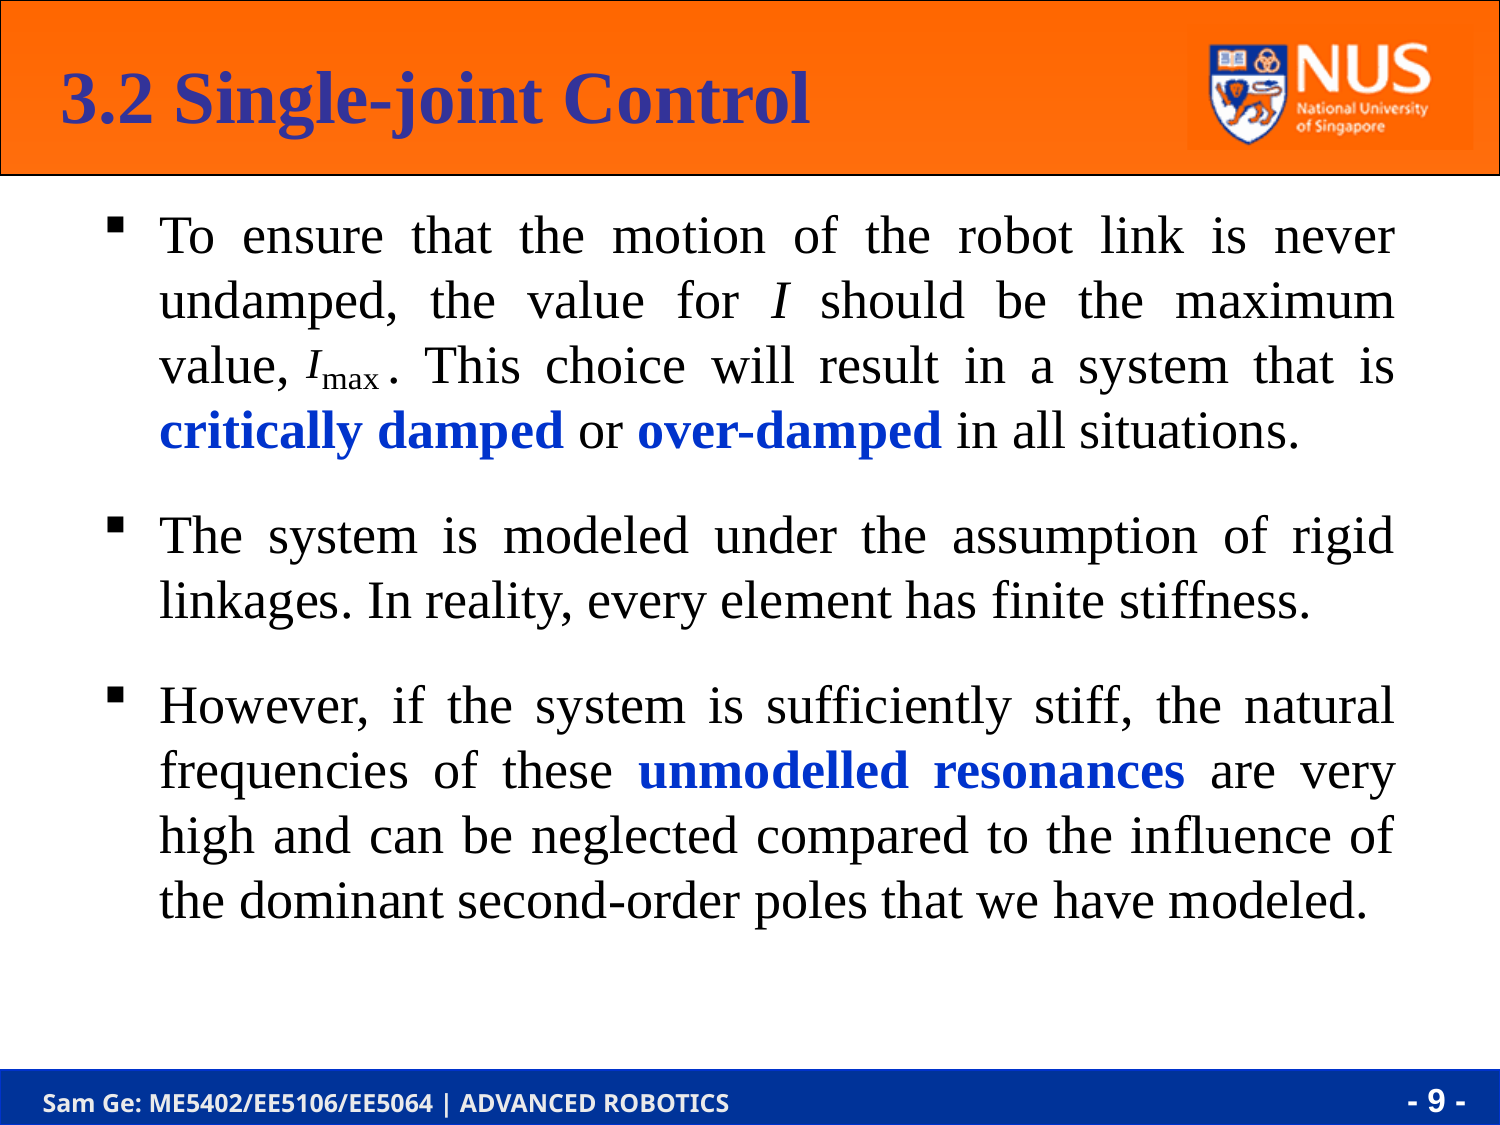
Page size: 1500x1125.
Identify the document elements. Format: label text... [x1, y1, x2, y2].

text_box 3.2 Single-joint Control [46, 41, 1141, 147]
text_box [88, 191, 1412, 1018]
picture [1187, 24, 1474, 150]
text_box - 8 - [1351, 1071, 1482, 1125]
